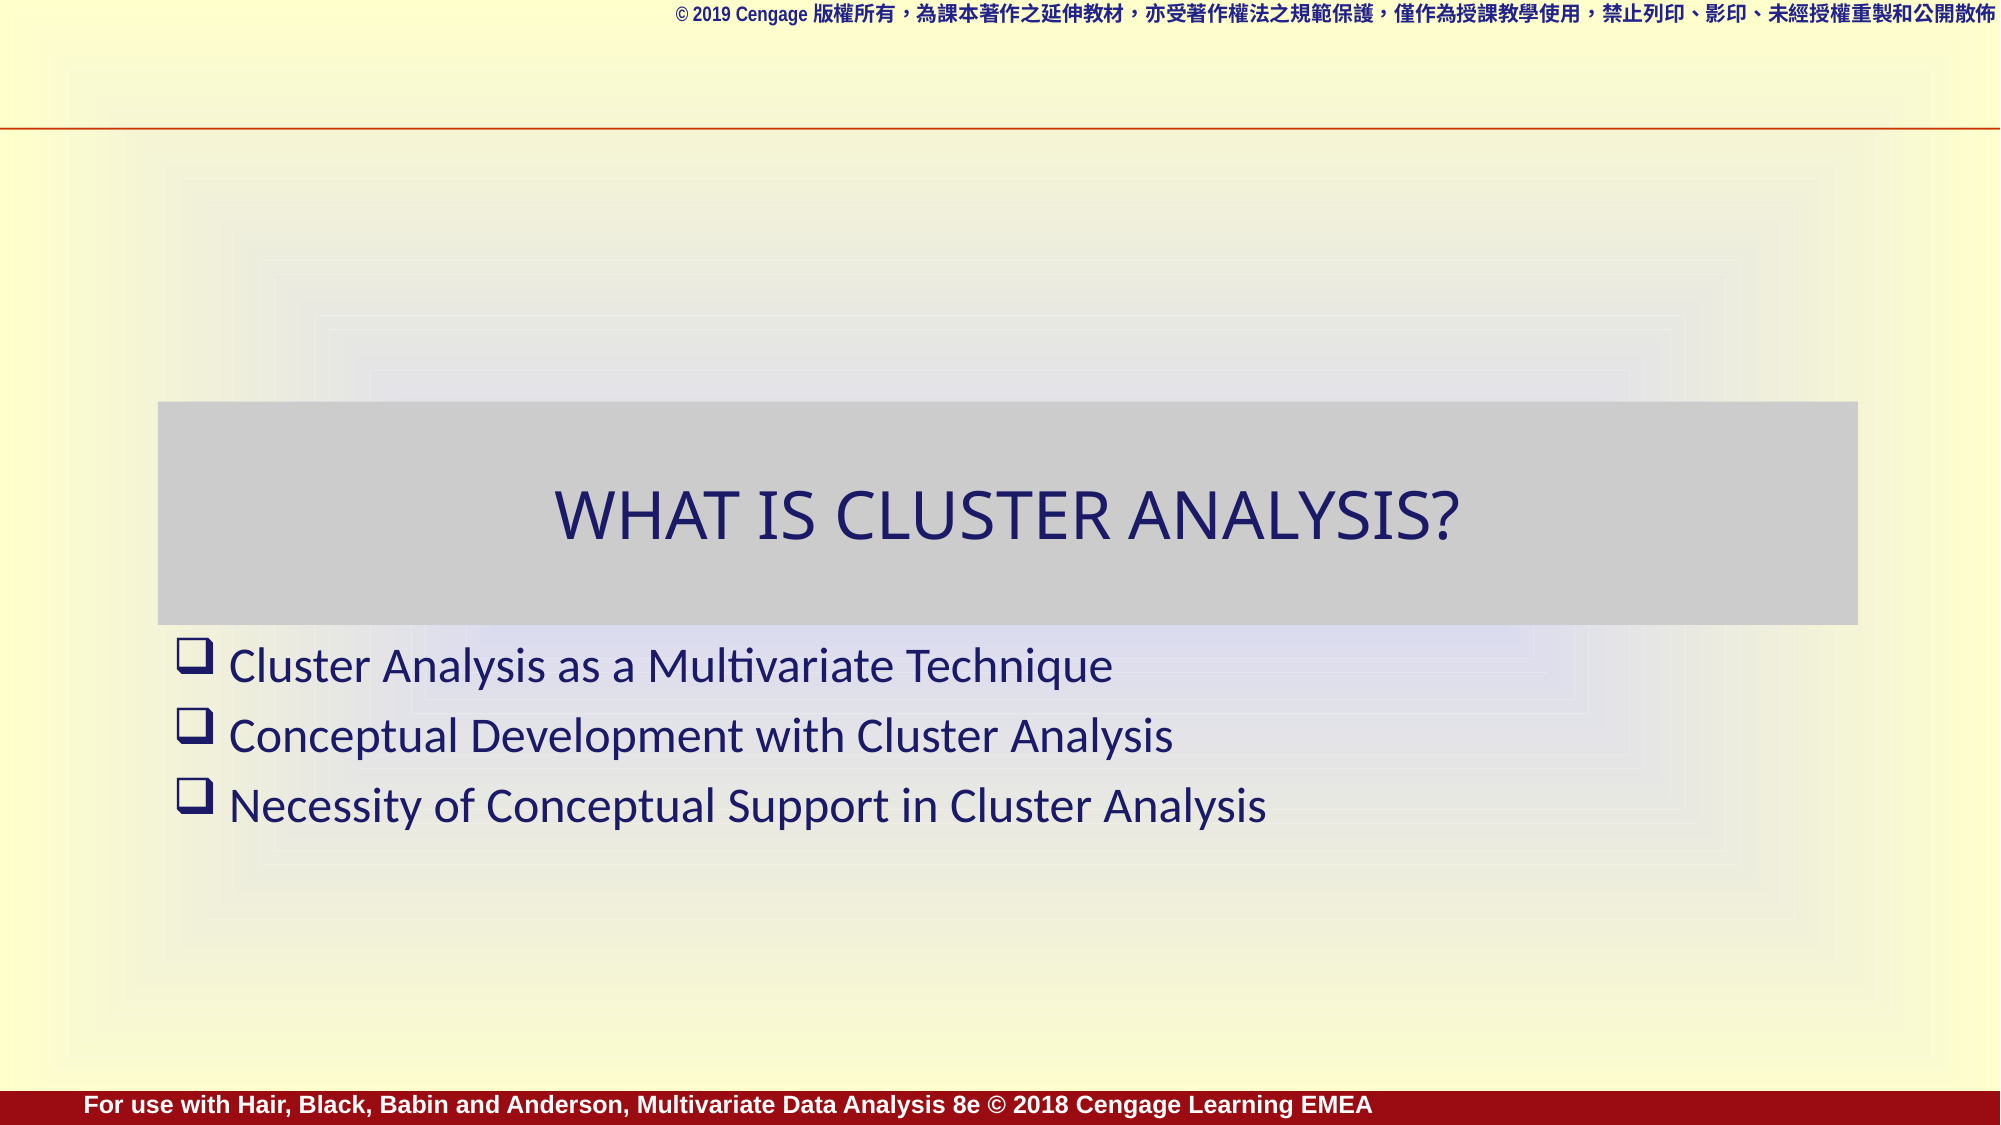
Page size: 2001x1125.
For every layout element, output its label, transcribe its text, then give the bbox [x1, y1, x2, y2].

text_box For use with Hair, Black, Babin and Anderson, Multivariate Data Analysis 8e © 2018 Cengage Learning EMEA [0, 1081, 1519, 1125]
picture [1519, 1091, 2000, 1125]
list Cluster Analysis as a Multivariate Technique Conceptual Development with Cluster Analysis Necessity of Conceptual Support in Cluster Analysis [157, 624, 1858, 872]
title What is Cluster Analysis? [157, 401, 1858, 624]
